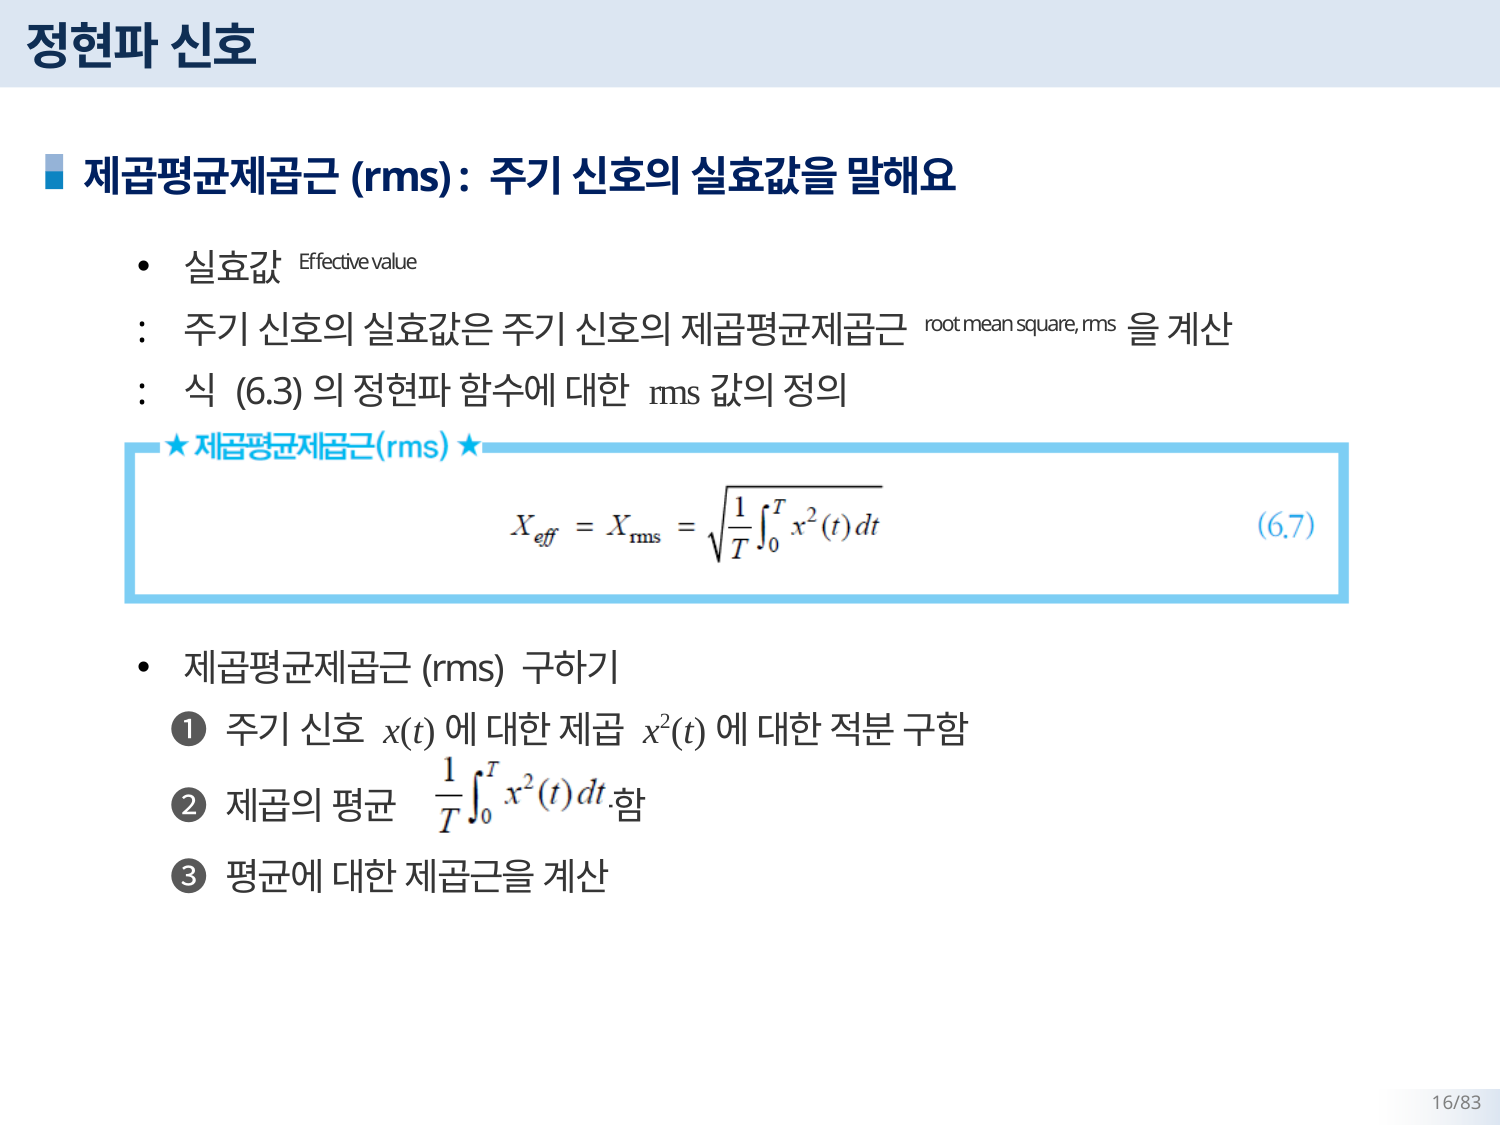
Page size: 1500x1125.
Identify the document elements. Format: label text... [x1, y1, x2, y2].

text_box 실효값 Effective value 주기 신호의 실효값은 주기 신호의 제곱평균제곱근 root mean square, rms을 계산 식 (6.3)의 정현파 함수에 대한 rms값의 정의 제곱평균제곱근(rms) 구하기 ❶ 주기 신호 x(t)에 대한 제곱 x2(t)에 대한 적분 구함 ❷ 제곱의 평균 을 구함 ❸ 평균에 대한 제곱근을 계산 [122, 231, 1382, 906]
picture [122, 428, 1353, 609]
title 정현파 신호 [10, 5, 1288, 84]
picture [430, 751, 609, 836]
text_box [45, 136, 1450, 204]
